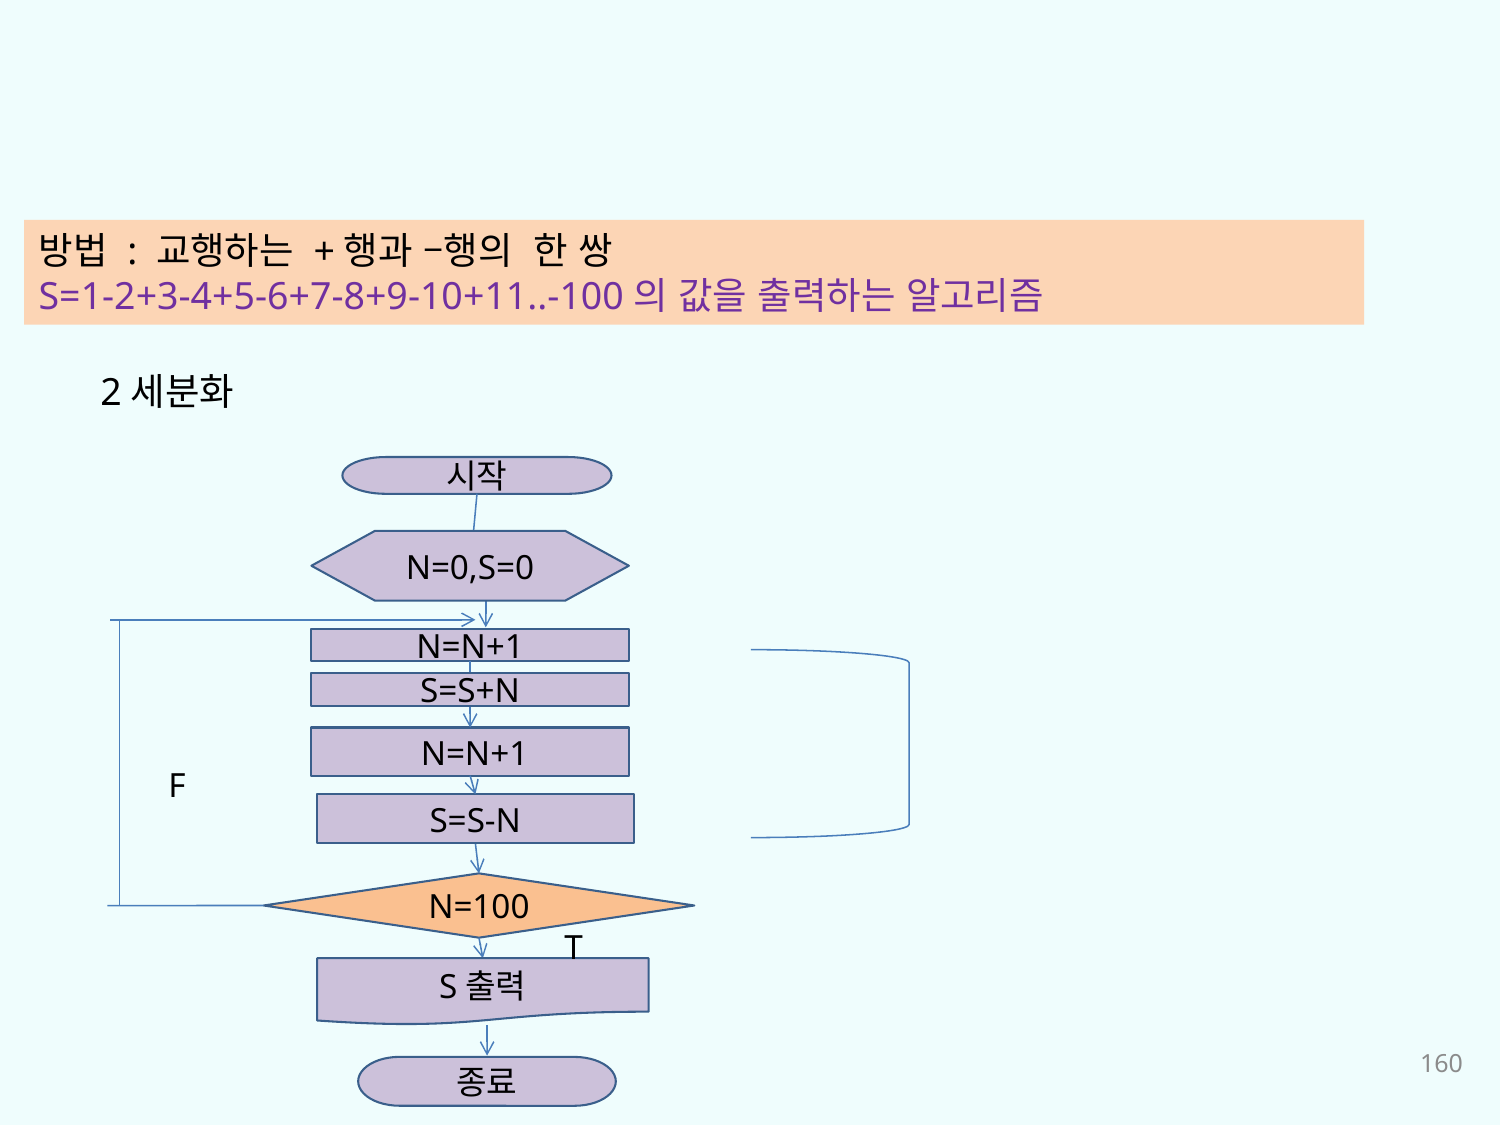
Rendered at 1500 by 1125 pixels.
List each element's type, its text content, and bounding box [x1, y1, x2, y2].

text_box 2세분화 [85, 360, 312, 421]
slide_number 160 [1128, 1035, 1478, 1095]
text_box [107, 456, 910, 1107]
text_box 방법 : 교행하는 +행과 –행의 한 쌍 S=1-2+3-4+5-6+7-8+9-10+11..-100의 값을 출력하는 알고리즘 [24, 219, 1365, 325]
